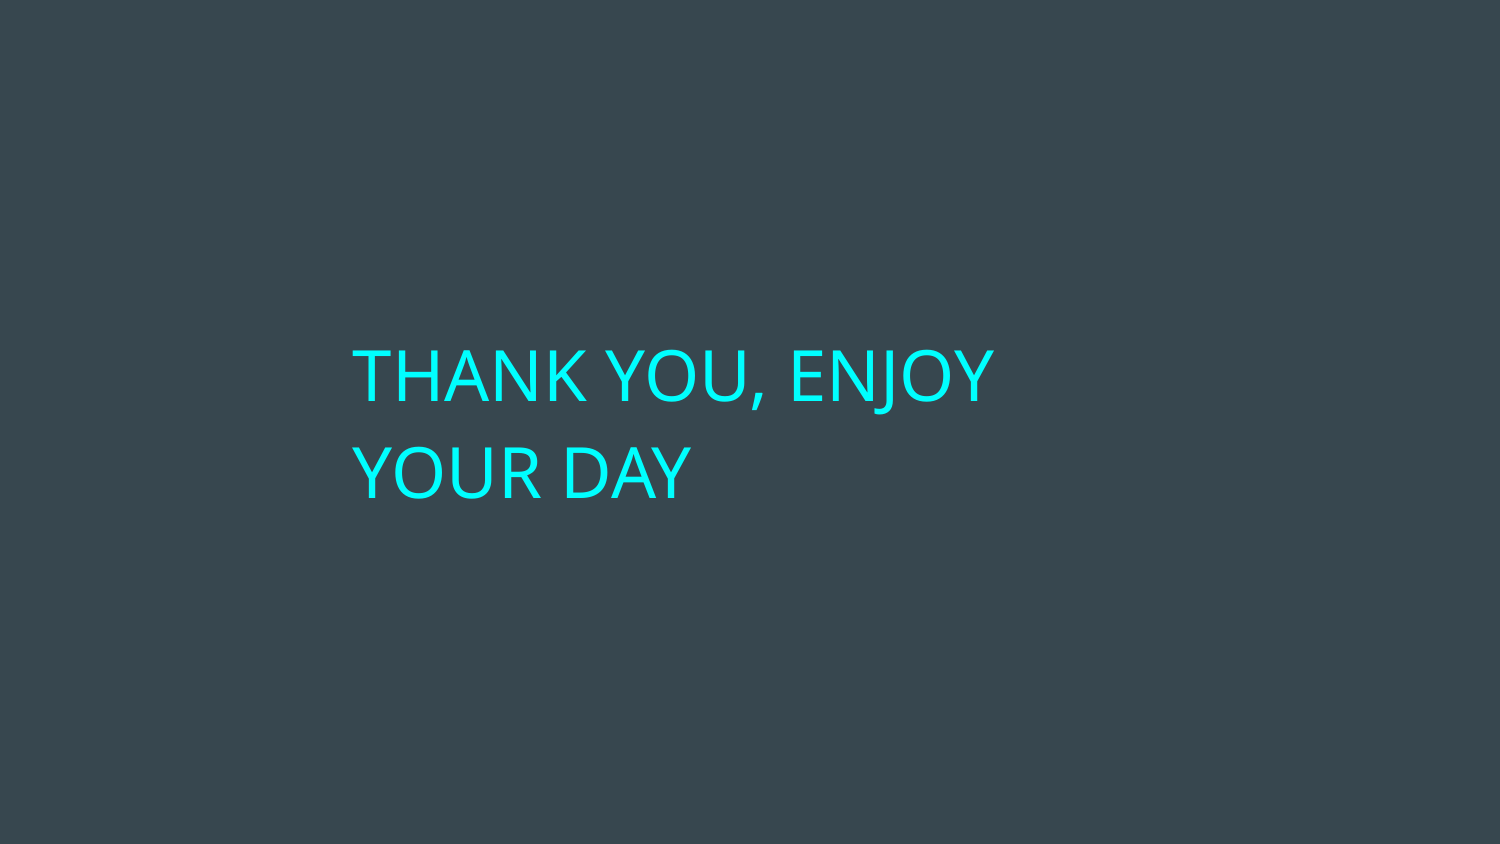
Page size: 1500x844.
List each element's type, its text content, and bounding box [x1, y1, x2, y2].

list THANK YOU, ENJOY YOUR DAY [337, 302, 1119, 483]
